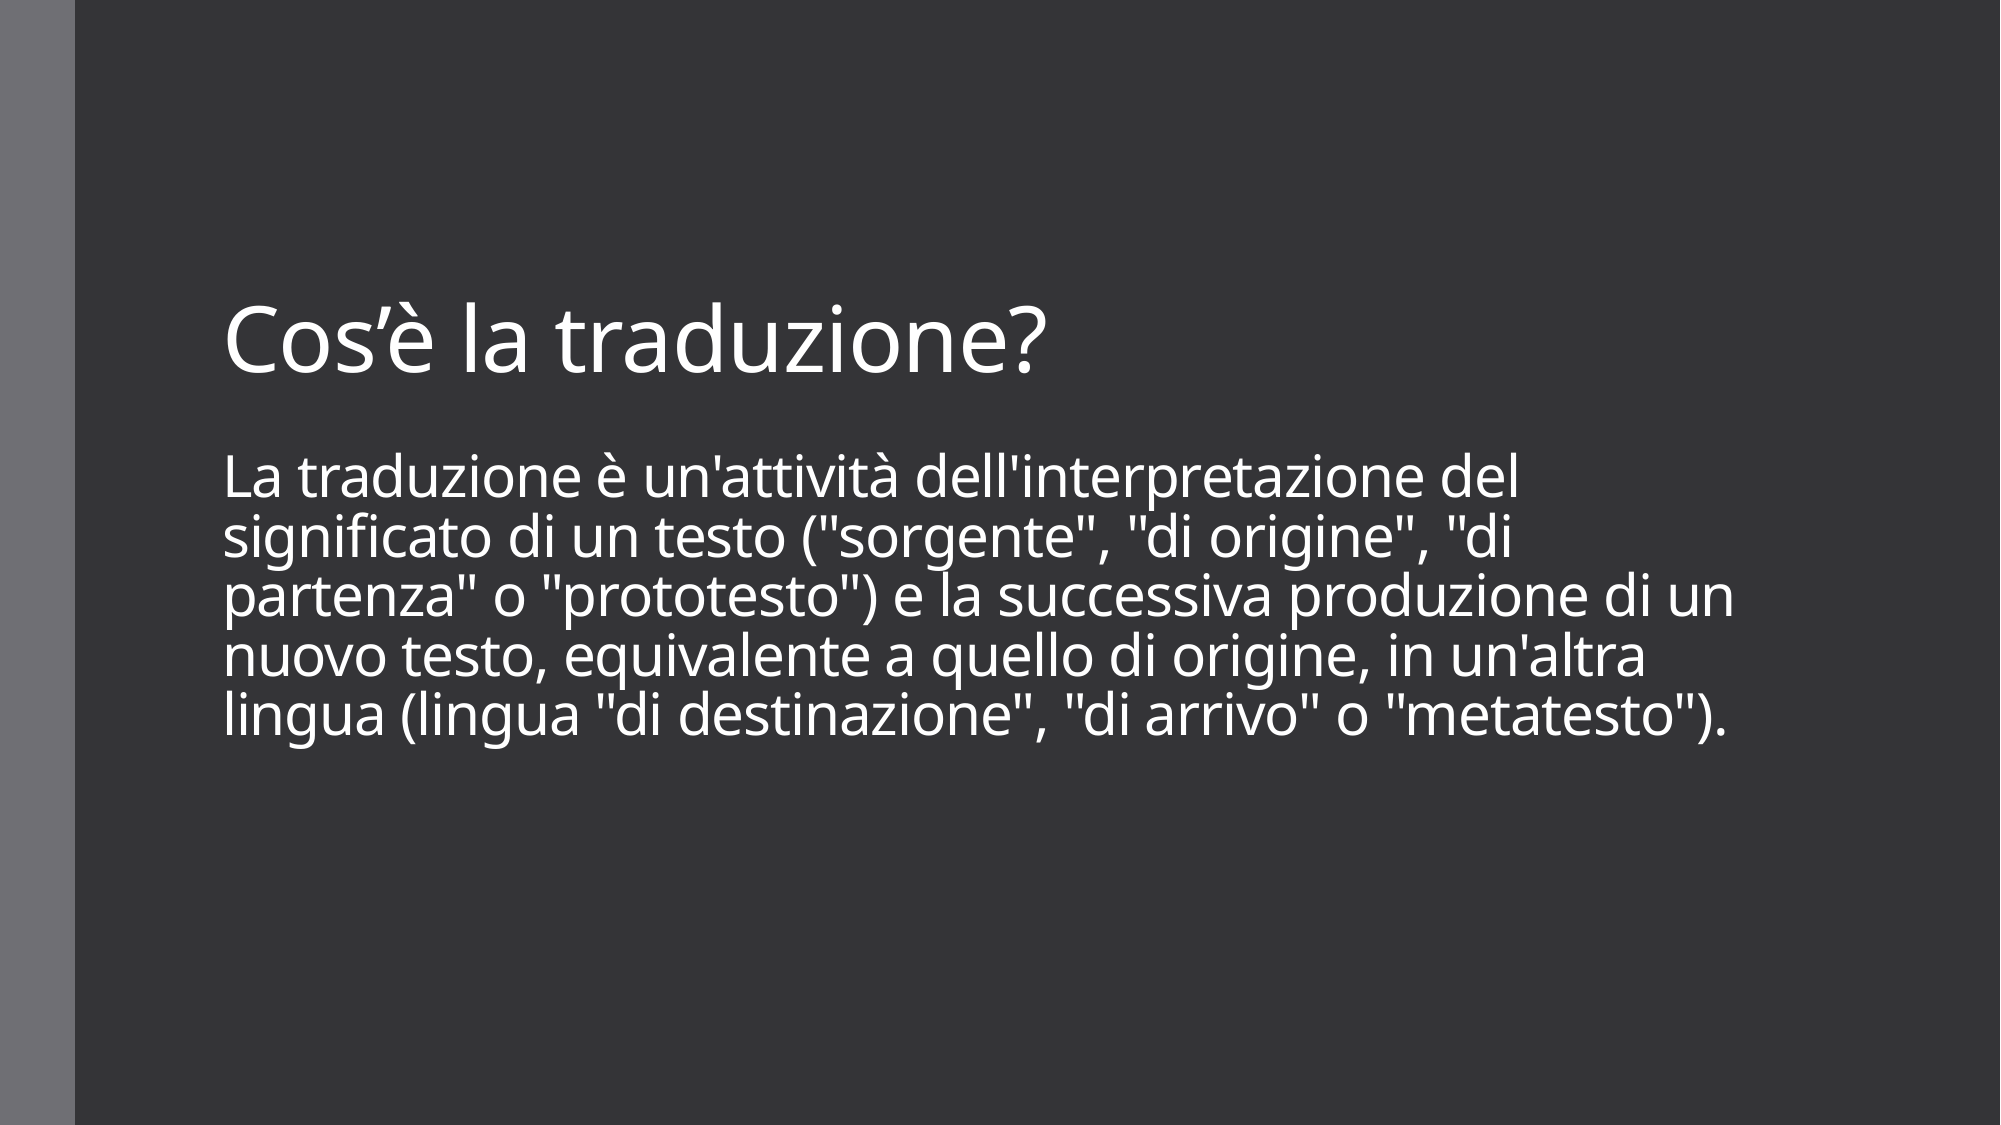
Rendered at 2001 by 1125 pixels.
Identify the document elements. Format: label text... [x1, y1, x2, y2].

title Cos’è la traduzione? La traduzione è un'attività dell'interpretazione del significato di un testo ("sorgente", "di origine", "di partenza" o "prototesto") e la successiva produzione di un nuovo testo, equivalente a quello di origine, in un'altra lingua (lingua "di destinazione", "di arrivo" o "metatesto"). [206, 124, 1752, 1005]
